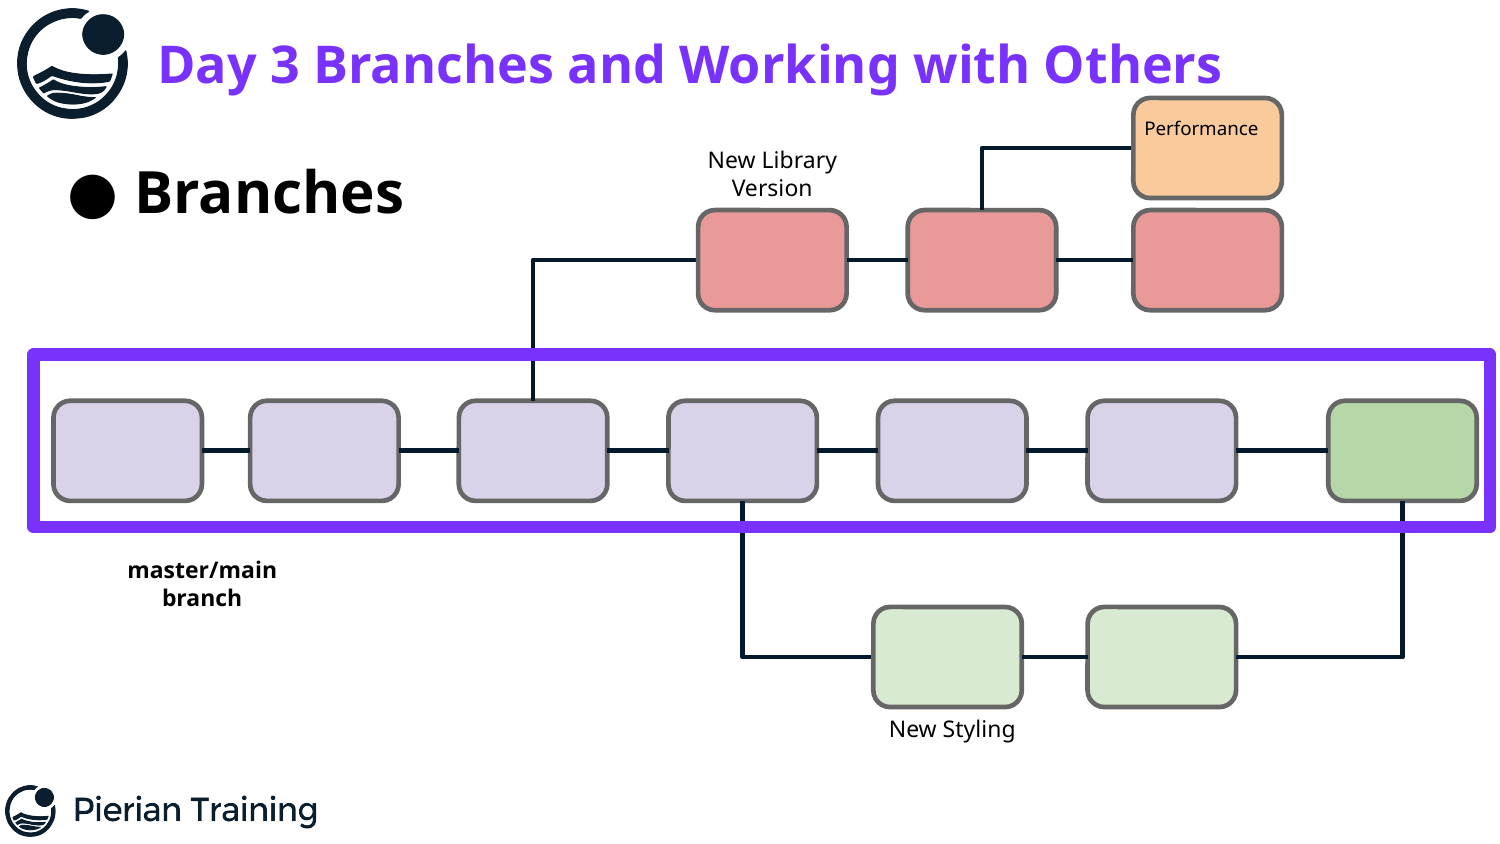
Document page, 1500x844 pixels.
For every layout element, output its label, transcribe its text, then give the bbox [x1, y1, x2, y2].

text_box New Styling [860, 701, 1044, 757]
text_box [1133, 210, 1282, 311]
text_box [1026, 103, 1089, 255]
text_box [729, 513, 887, 645]
text_box [907, 210, 1057, 311]
text_box [873, 606, 1022, 701]
text_box [1133, 151, 1282, 199]
text_box Day 3 Branches and Working with Others [142, 16, 1403, 110]
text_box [1235, 500, 1403, 658]
text_box [1087, 606, 1237, 708]
picture [16, 8, 128, 120]
text_box Branches [44, 140, 701, 241]
text_box [698, 216, 847, 311]
text_box master/main branch [69, 540, 335, 626]
picture [4, 785, 318, 837]
text_box New Library Version [680, 131, 864, 216]
text_box Performance [1120, 105, 1282, 151]
text_box [1136, 97, 1279, 105]
text_box Branches [1094, 140, 1432, 241]
text_box [33, 354, 1490, 528]
text_box Branches [844, 140, 1021, 241]
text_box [545, 247, 687, 414]
